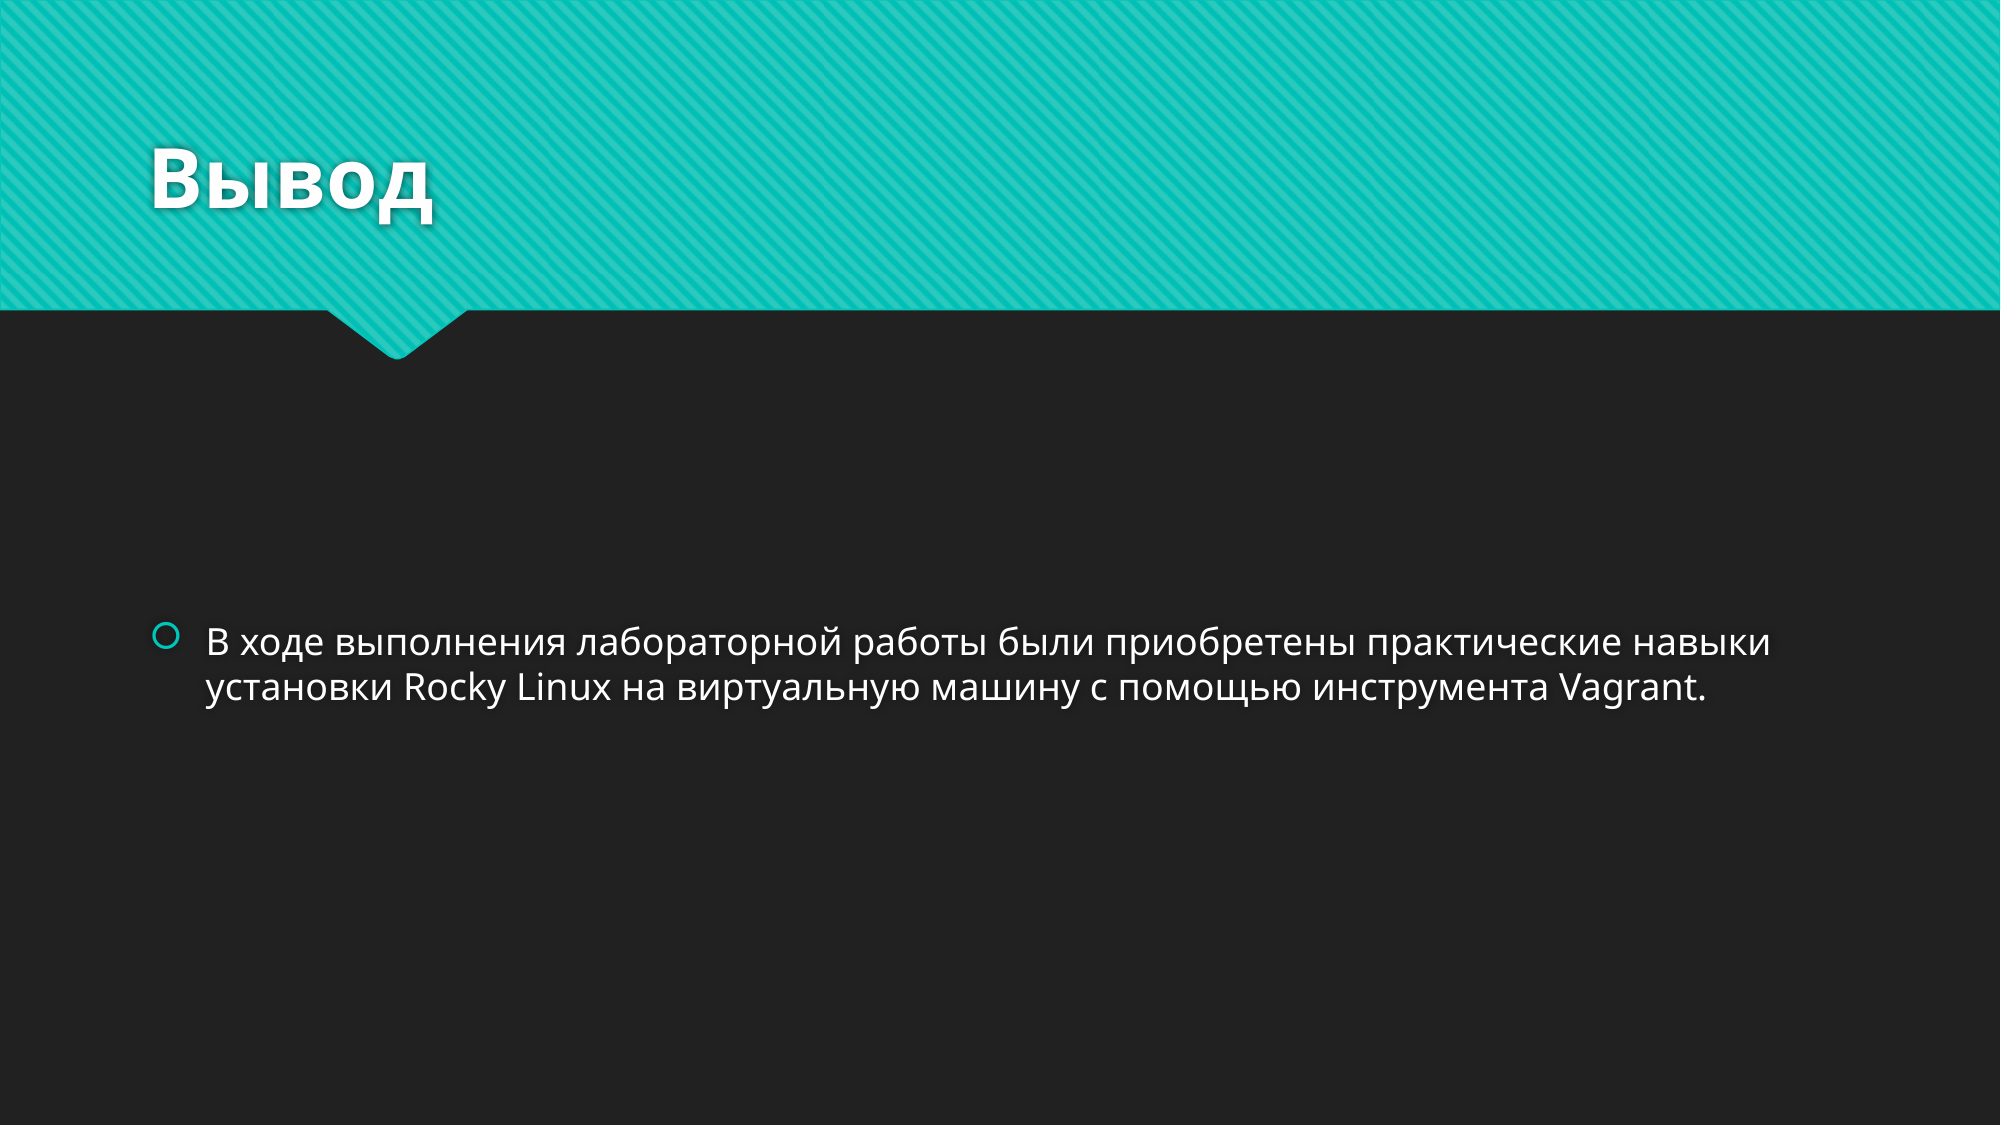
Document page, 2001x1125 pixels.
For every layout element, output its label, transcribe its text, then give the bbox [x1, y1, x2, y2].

title Вывод [132, 73, 1868, 233]
list В ходе выполнения лабораторной работы были приобретены практические навыки установки Rocky Linux на виртуальную машину с помощью инструмента Vagrant. [134, 364, 1866, 962]
